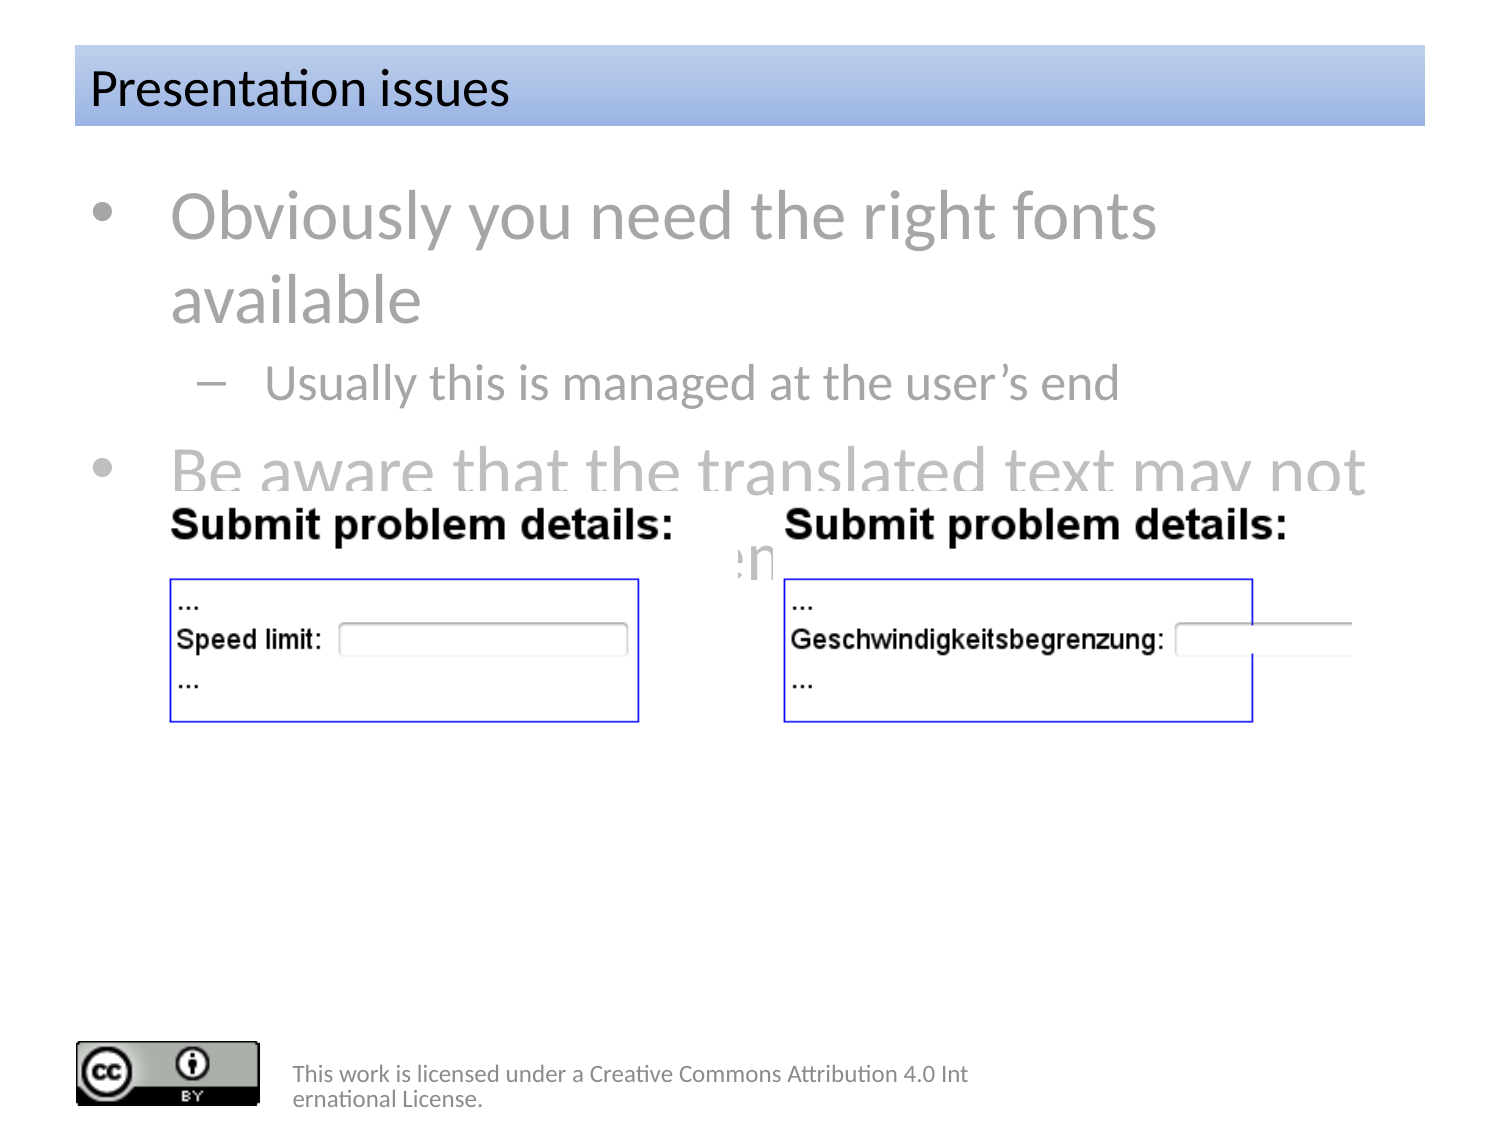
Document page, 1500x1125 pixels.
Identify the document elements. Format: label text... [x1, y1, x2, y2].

picture [773, 491, 1352, 821]
picture [76, 1041, 260, 1106]
title Presentation issues [75, 45, 1425, 126]
picture [159, 491, 738, 820]
list Obviously you need the right fonts available Usually this is managed at the user’s end Be aware that the translated text may not be a drop-in replacement for the English version For example: [75, 160, 1425, 1005]
footer This work is licensed under a Creative Commons Attribution 4.0 International License. [277, 1042, 988, 1103]
